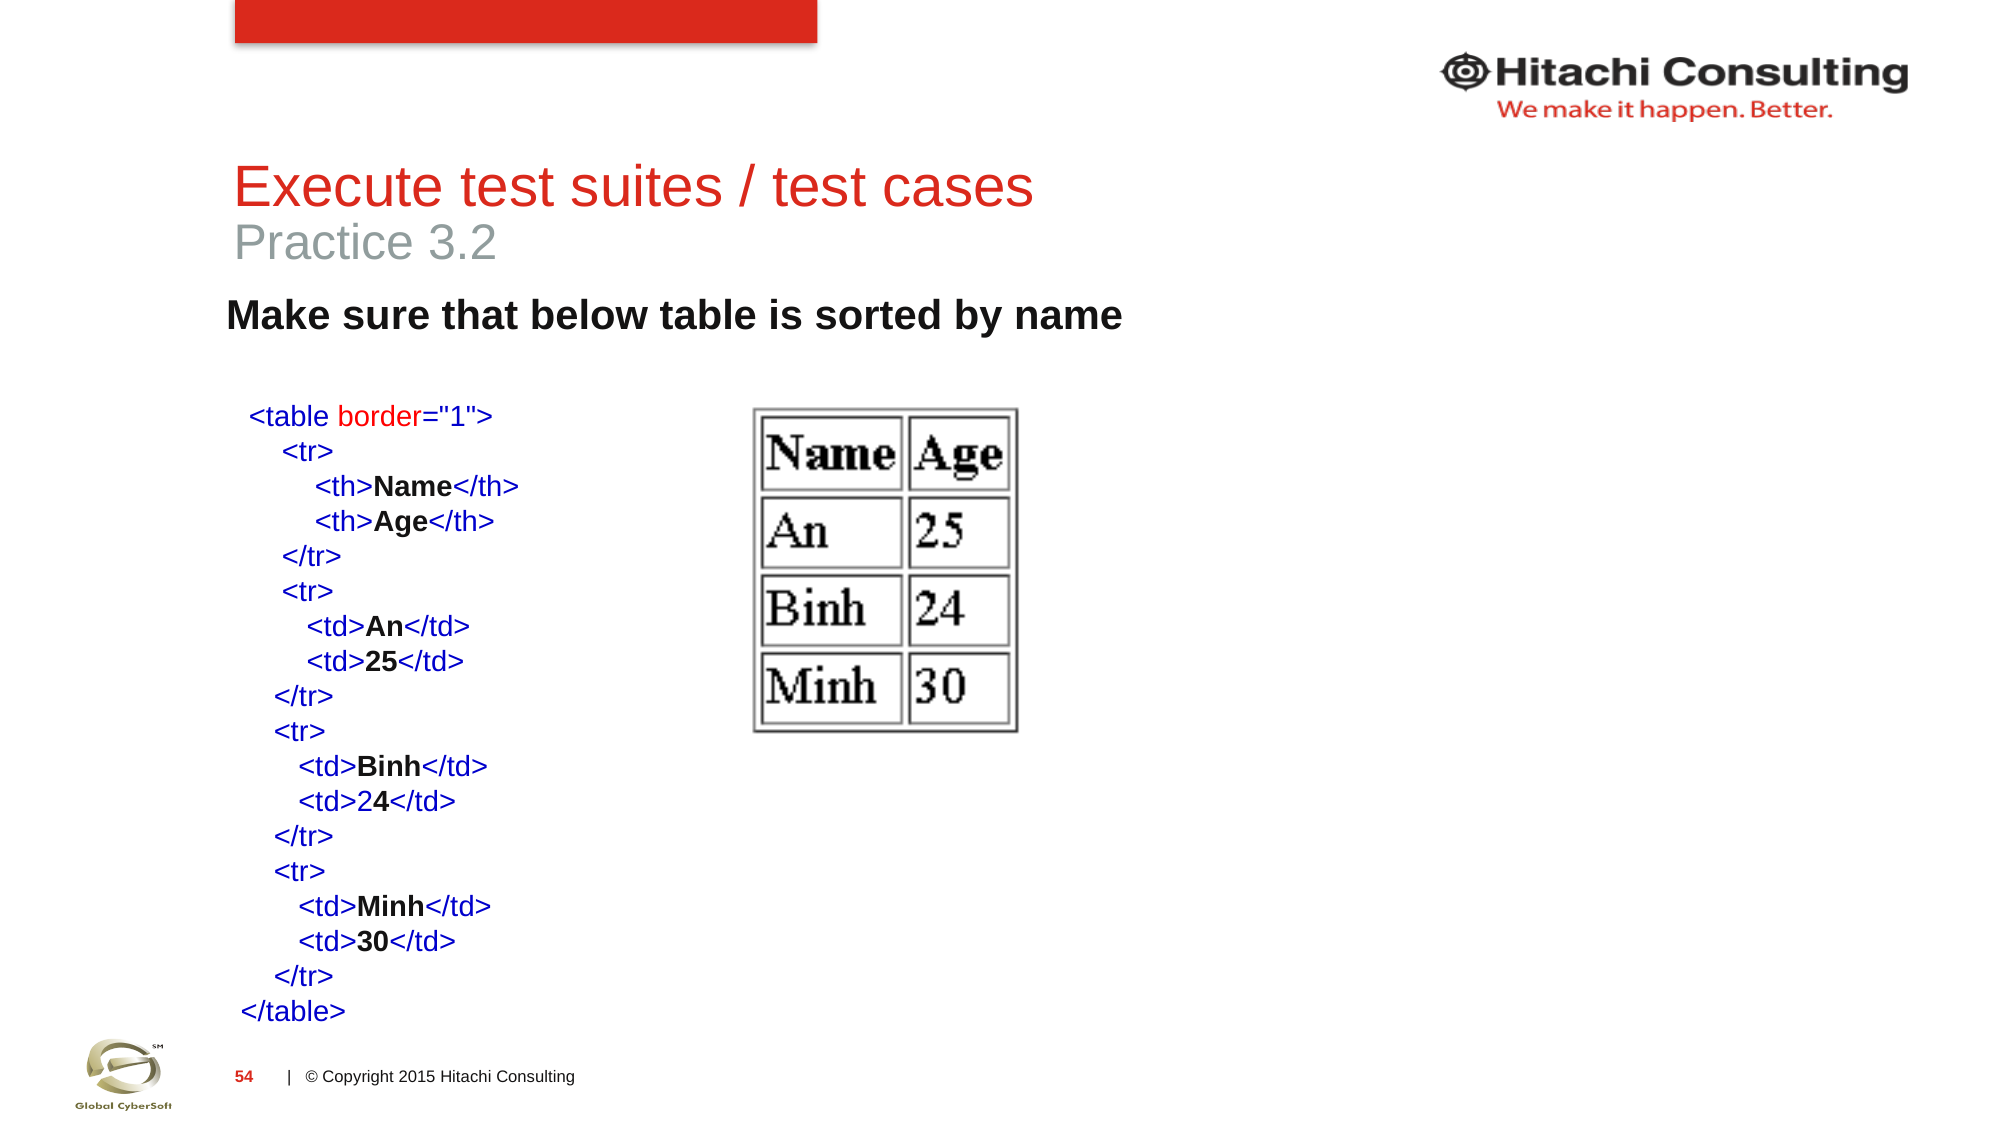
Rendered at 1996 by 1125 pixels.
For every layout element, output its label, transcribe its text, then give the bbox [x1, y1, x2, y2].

picture [1439, 51, 1908, 122]
list Practice 3.2 [233, 225, 1896, 291]
picture [734, 390, 1062, 755]
title Execute test suites / test cases [233, 148, 1896, 224]
list Make sure that below table is sorted by name [225, 288, 1888, 410]
picture [71, 1036, 174, 1113]
text_box <table border="1"> <tr> <th>Name</th> <th>Age</th> </tr> <tr> <td>An</td> <td>25</td> </tr> <tr> <td>Binh</td> <td>24</td> </tr> <tr> <td>Minh</td> <td>30</td> </tr> </table> [225, 390, 736, 1035]
